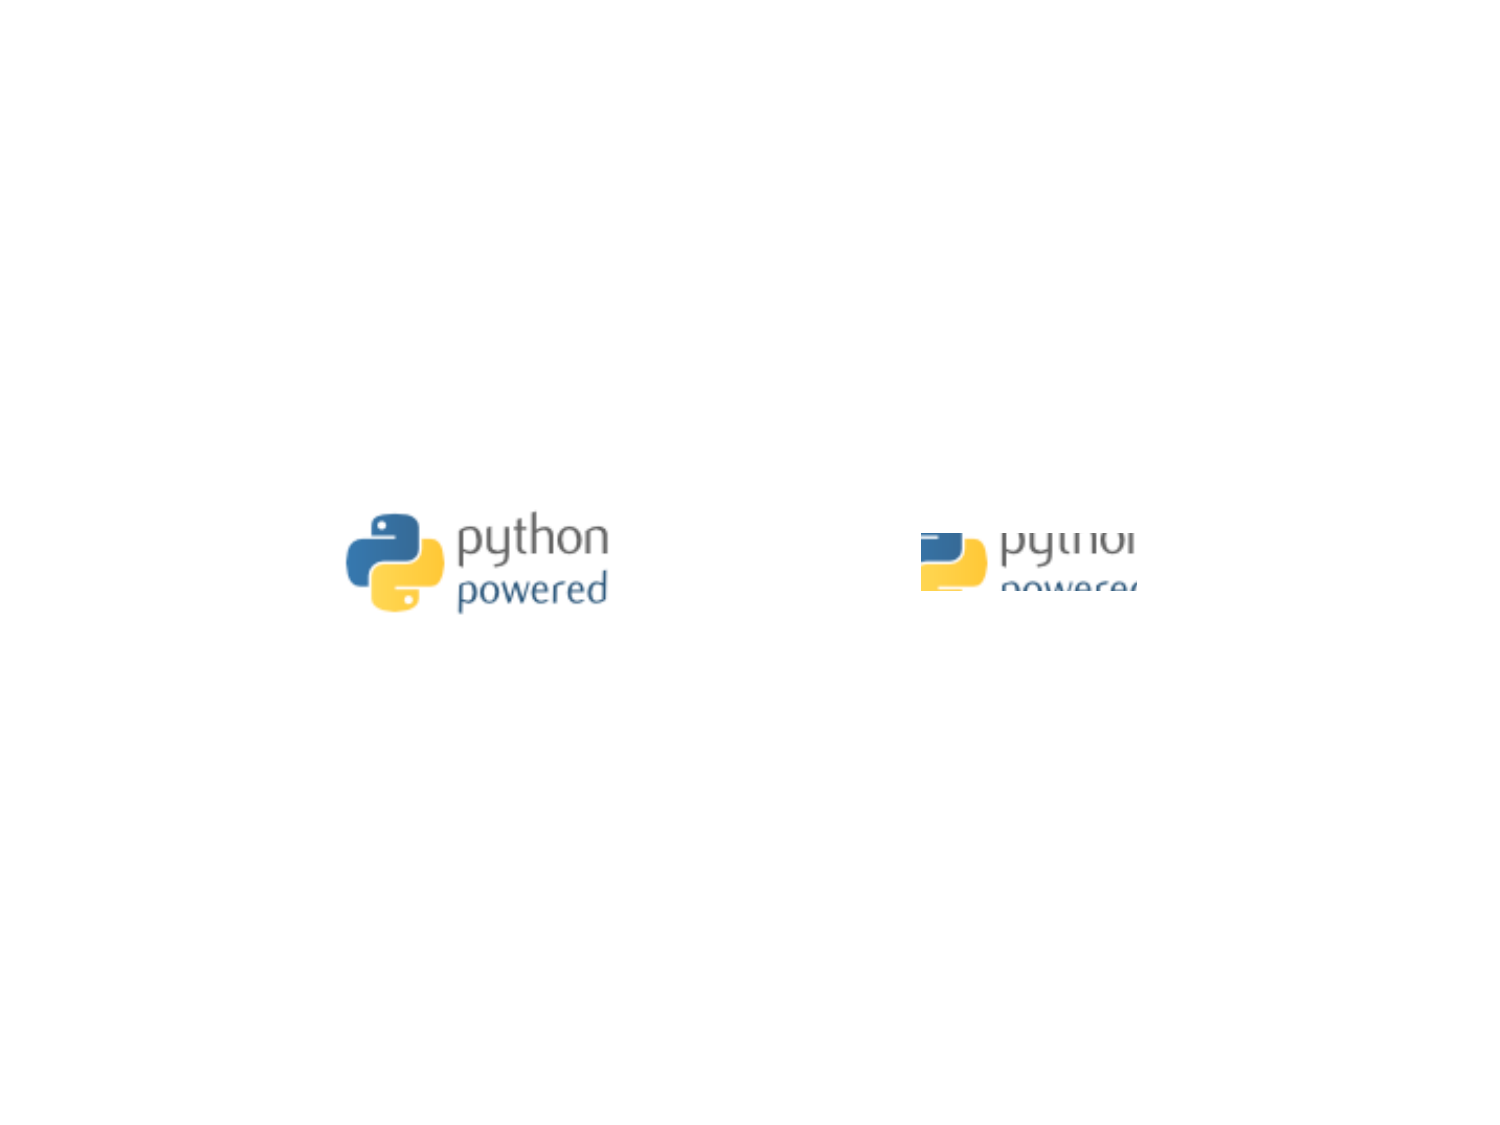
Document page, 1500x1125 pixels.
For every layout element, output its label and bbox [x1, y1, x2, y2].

picture [332, 503, 625, 621]
picture [920, 533, 1138, 592]
